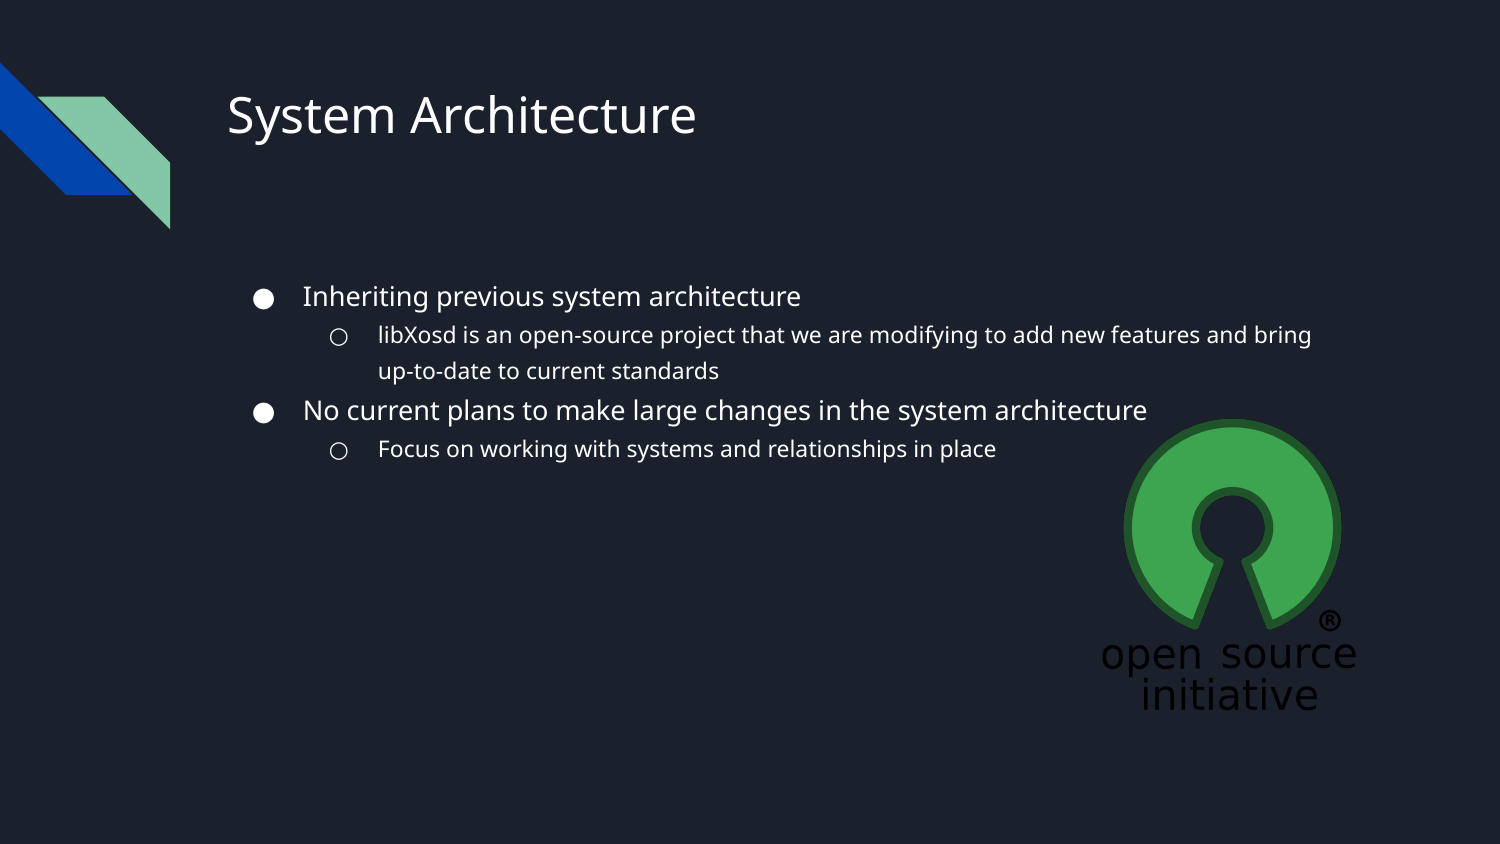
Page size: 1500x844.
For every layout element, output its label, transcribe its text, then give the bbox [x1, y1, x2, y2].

picture [1089, 378, 1368, 772]
title System Architecture [212, 64, 1368, 215]
list Inheriting previous system architecture libXosd is an open-source project that we are modifying to add new features and bring up-to-date to current standards No current plans to make large changes in the system architecture Focus on working with systems and relationships in place [212, 257, 1368, 735]
